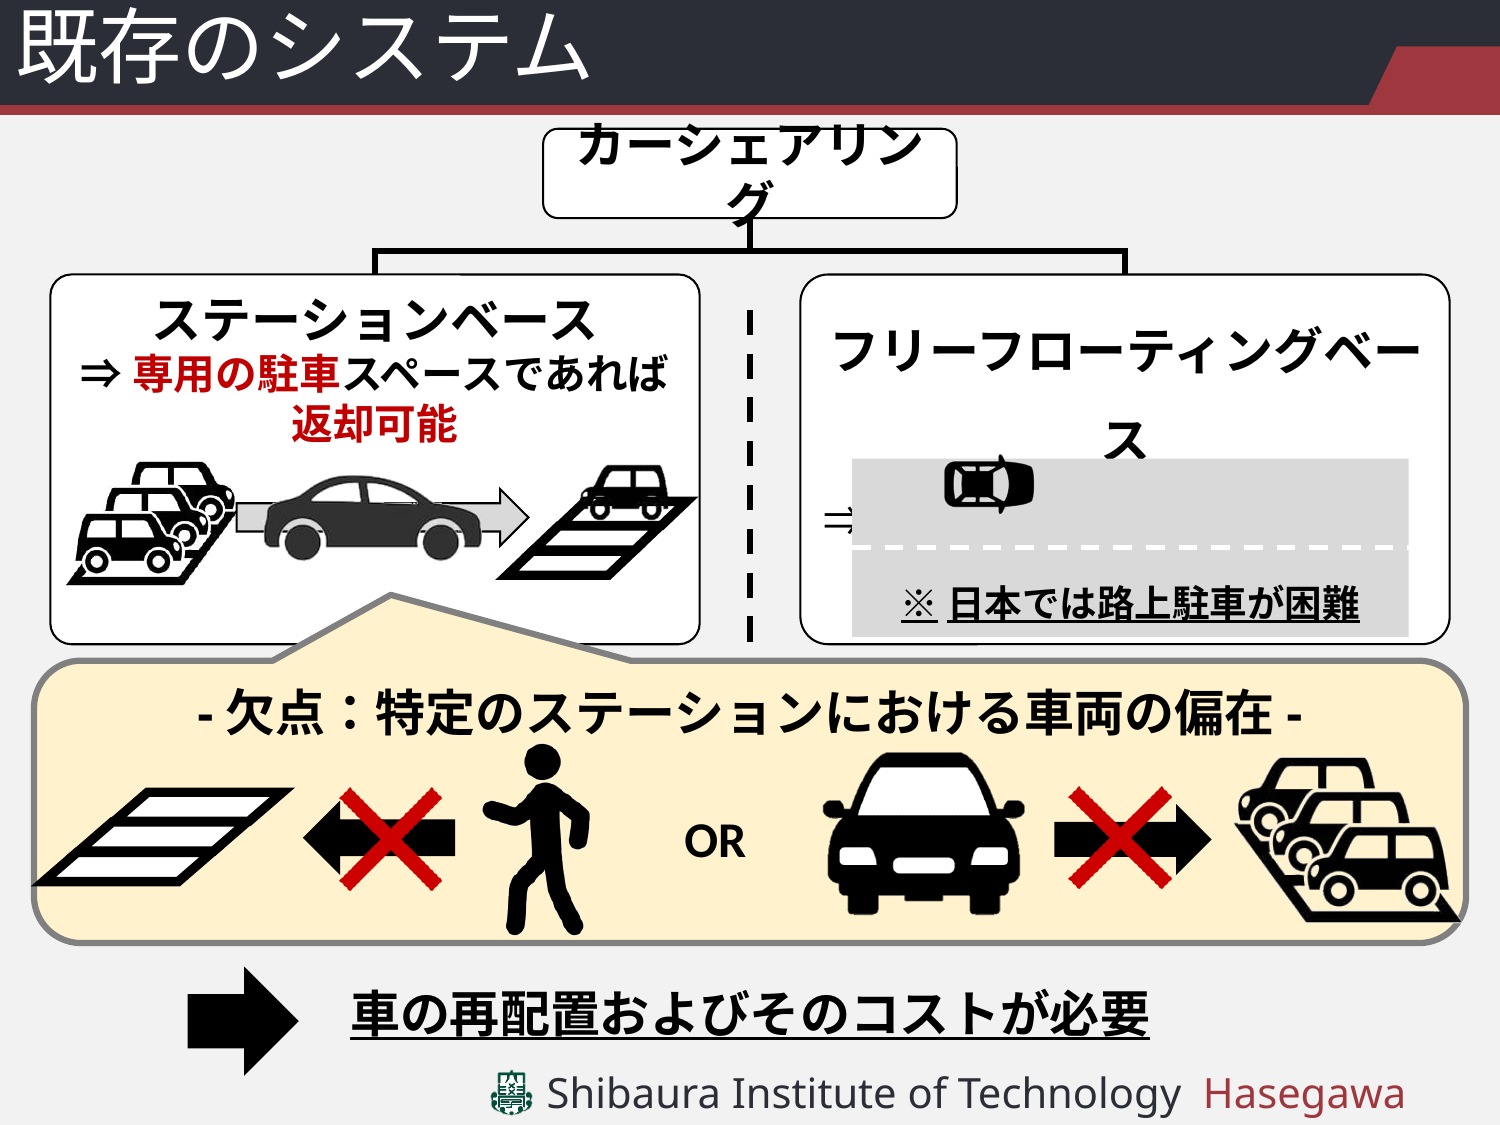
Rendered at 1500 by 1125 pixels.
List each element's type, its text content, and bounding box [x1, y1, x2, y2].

picture [250, 462, 498, 574]
text_box [243, 502, 250, 533]
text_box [852, 451, 1409, 637]
picture [56, 452, 244, 589]
text_box [244, 1057, 263, 1076]
text_box [498, 486, 506, 549]
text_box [506, 459, 687, 576]
text_box カーシェアリング [591, 127, 909, 220]
picture [1068, 786, 1172, 889]
title 既存のシステム [0, 0, 1353, 103]
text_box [534, 58, 591, 434]
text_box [909, 58, 966, 434]
picture [485, 1065, 538, 1119]
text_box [33, 660, 1473, 946]
text_box ステーションベース ⇒専用の駐車スペースであれば 返却可能 [49, 273, 701, 646]
text_box 車の再配置およびそのコストが必要 [158, 969, 1342, 1057]
picture [339, 787, 442, 891]
text_box フリーフローティングベース ⇒路側帯に停めて返却可能 [799, 273, 1451, 646]
